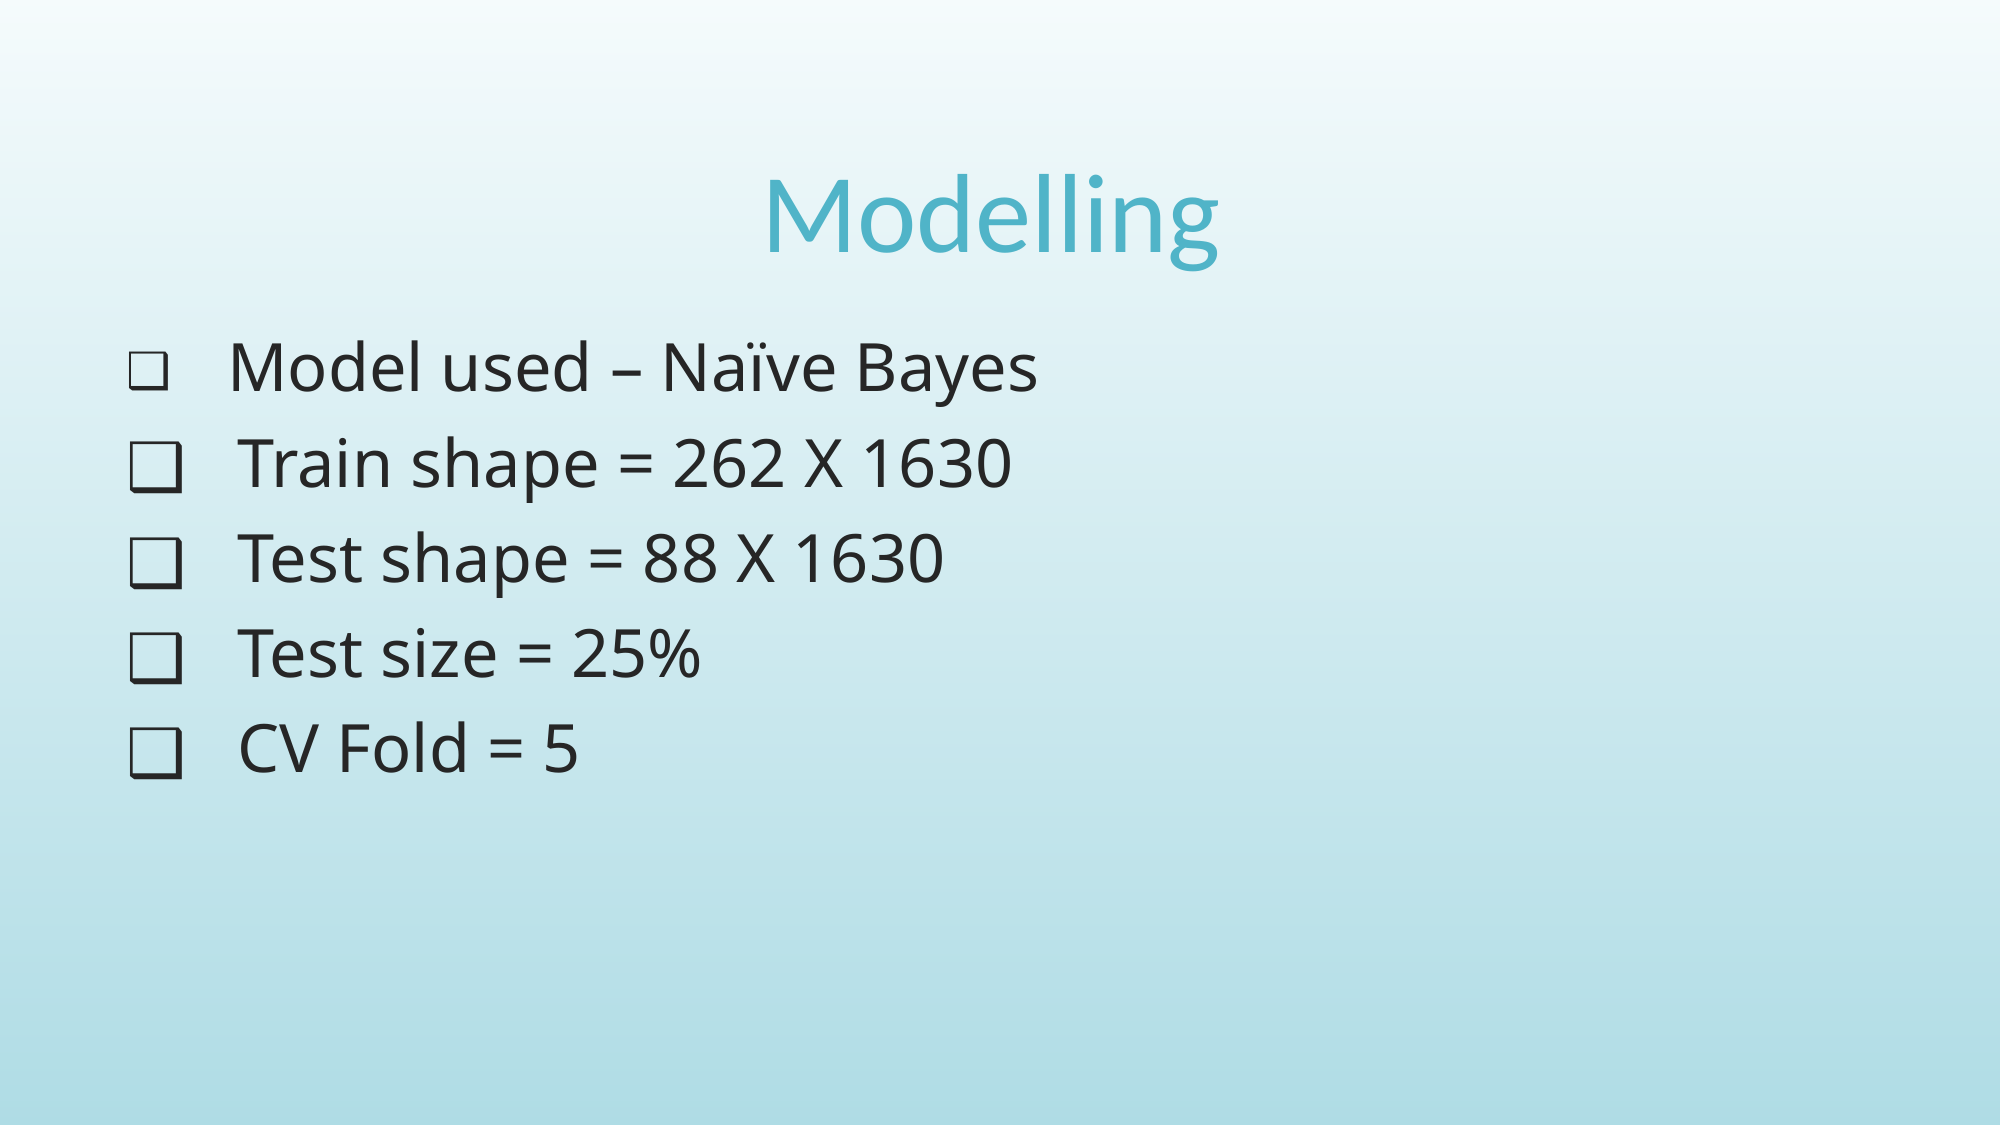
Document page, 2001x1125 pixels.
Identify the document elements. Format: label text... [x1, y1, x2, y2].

list Model used – Naïve Bayes Train shape = 262 X 1630 Test shape = 88 X 1630 Test size = 25% CV Fold = 5 [111, 329, 1876, 948]
title Modelling [107, 81, 1875, 354]
